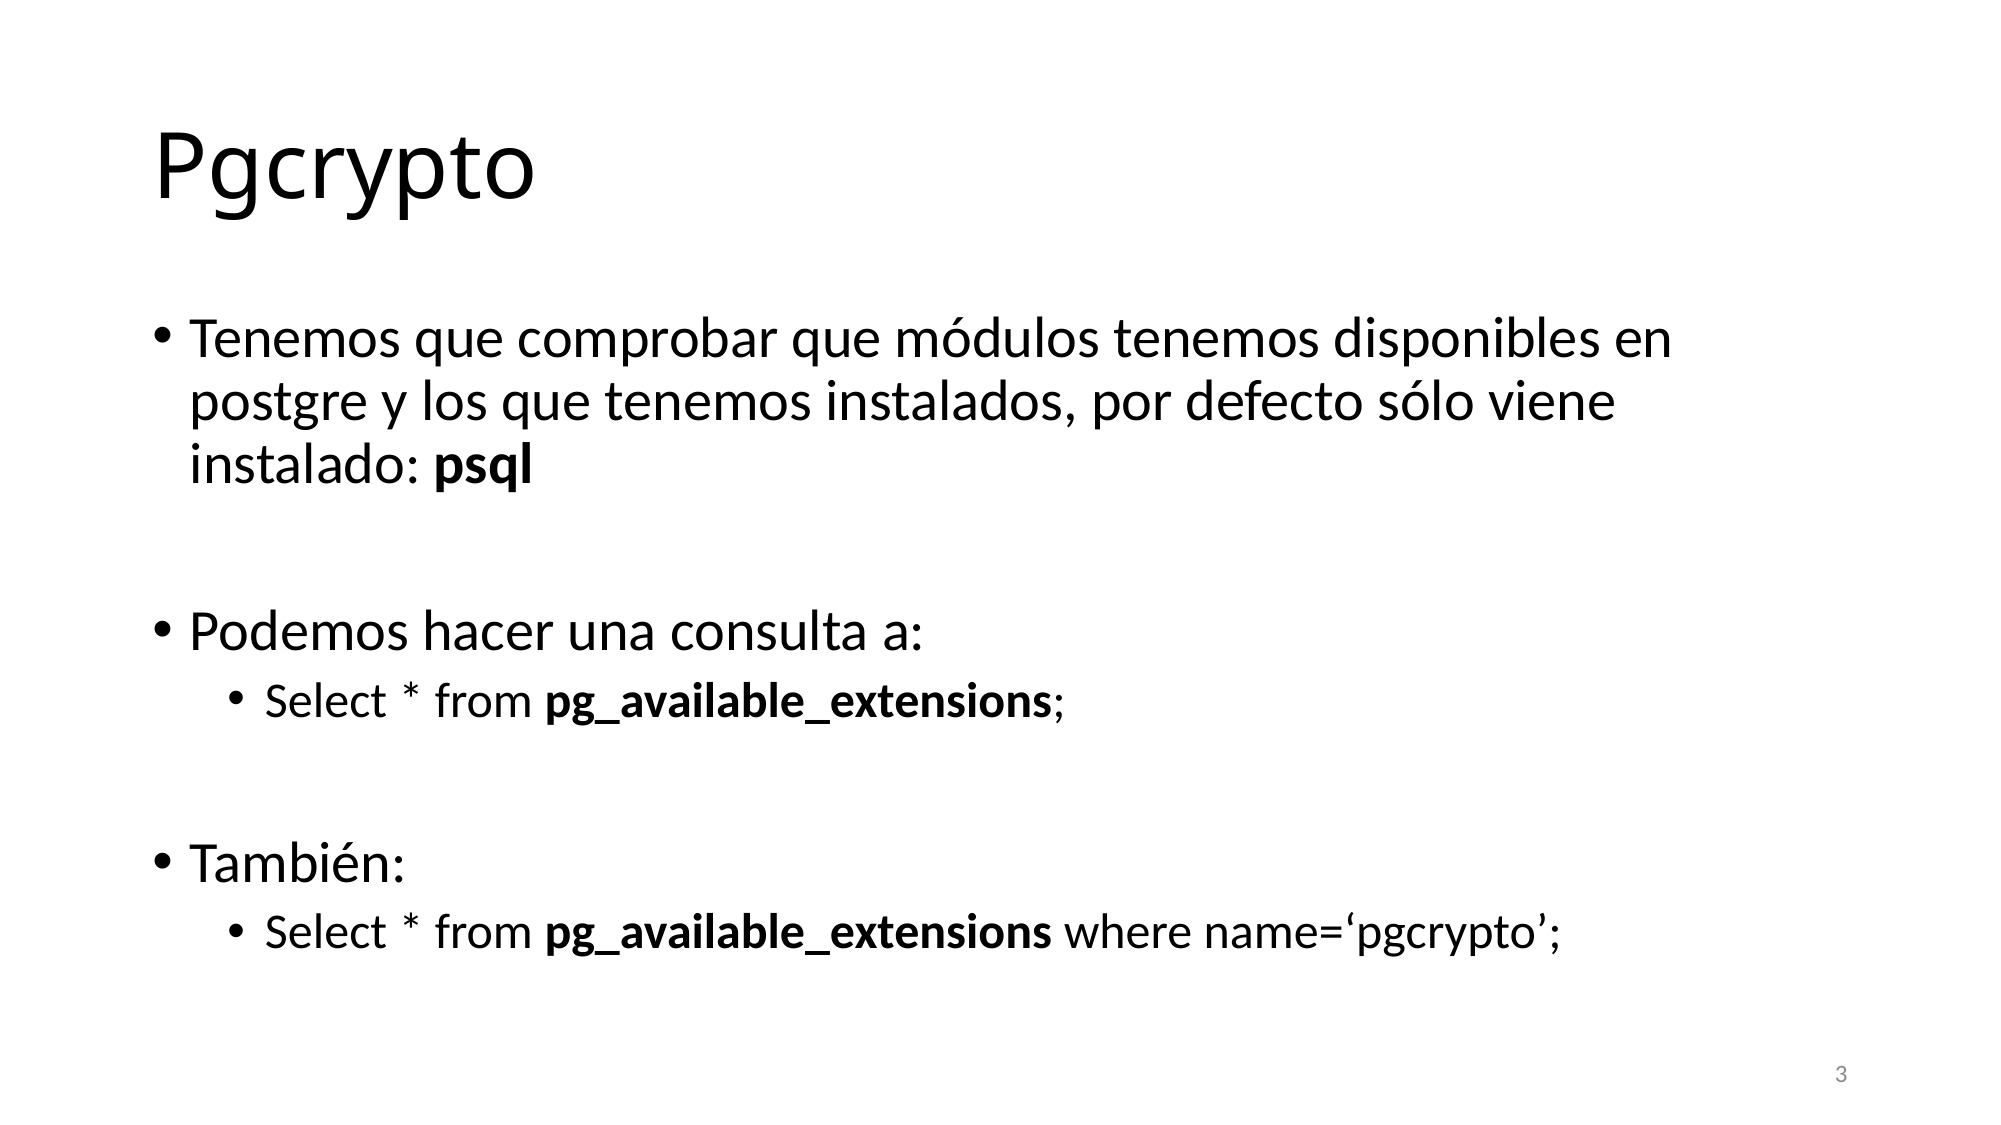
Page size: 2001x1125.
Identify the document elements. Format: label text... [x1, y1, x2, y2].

slide_number 3 [1412, 1042, 1863, 1103]
list Tenemos que comprobar que módulos tenemos disponibles en postgre y los que tenemos instalados, por defecto sólo viene instalado: psql Podemos hacer una consulta a: Select * from pg_available_extensions; También: Select * from pg_available_extensions where name=‘pgcrypto’; [137, 299, 1863, 1014]
title Pgcrypto [137, 59, 1863, 278]
